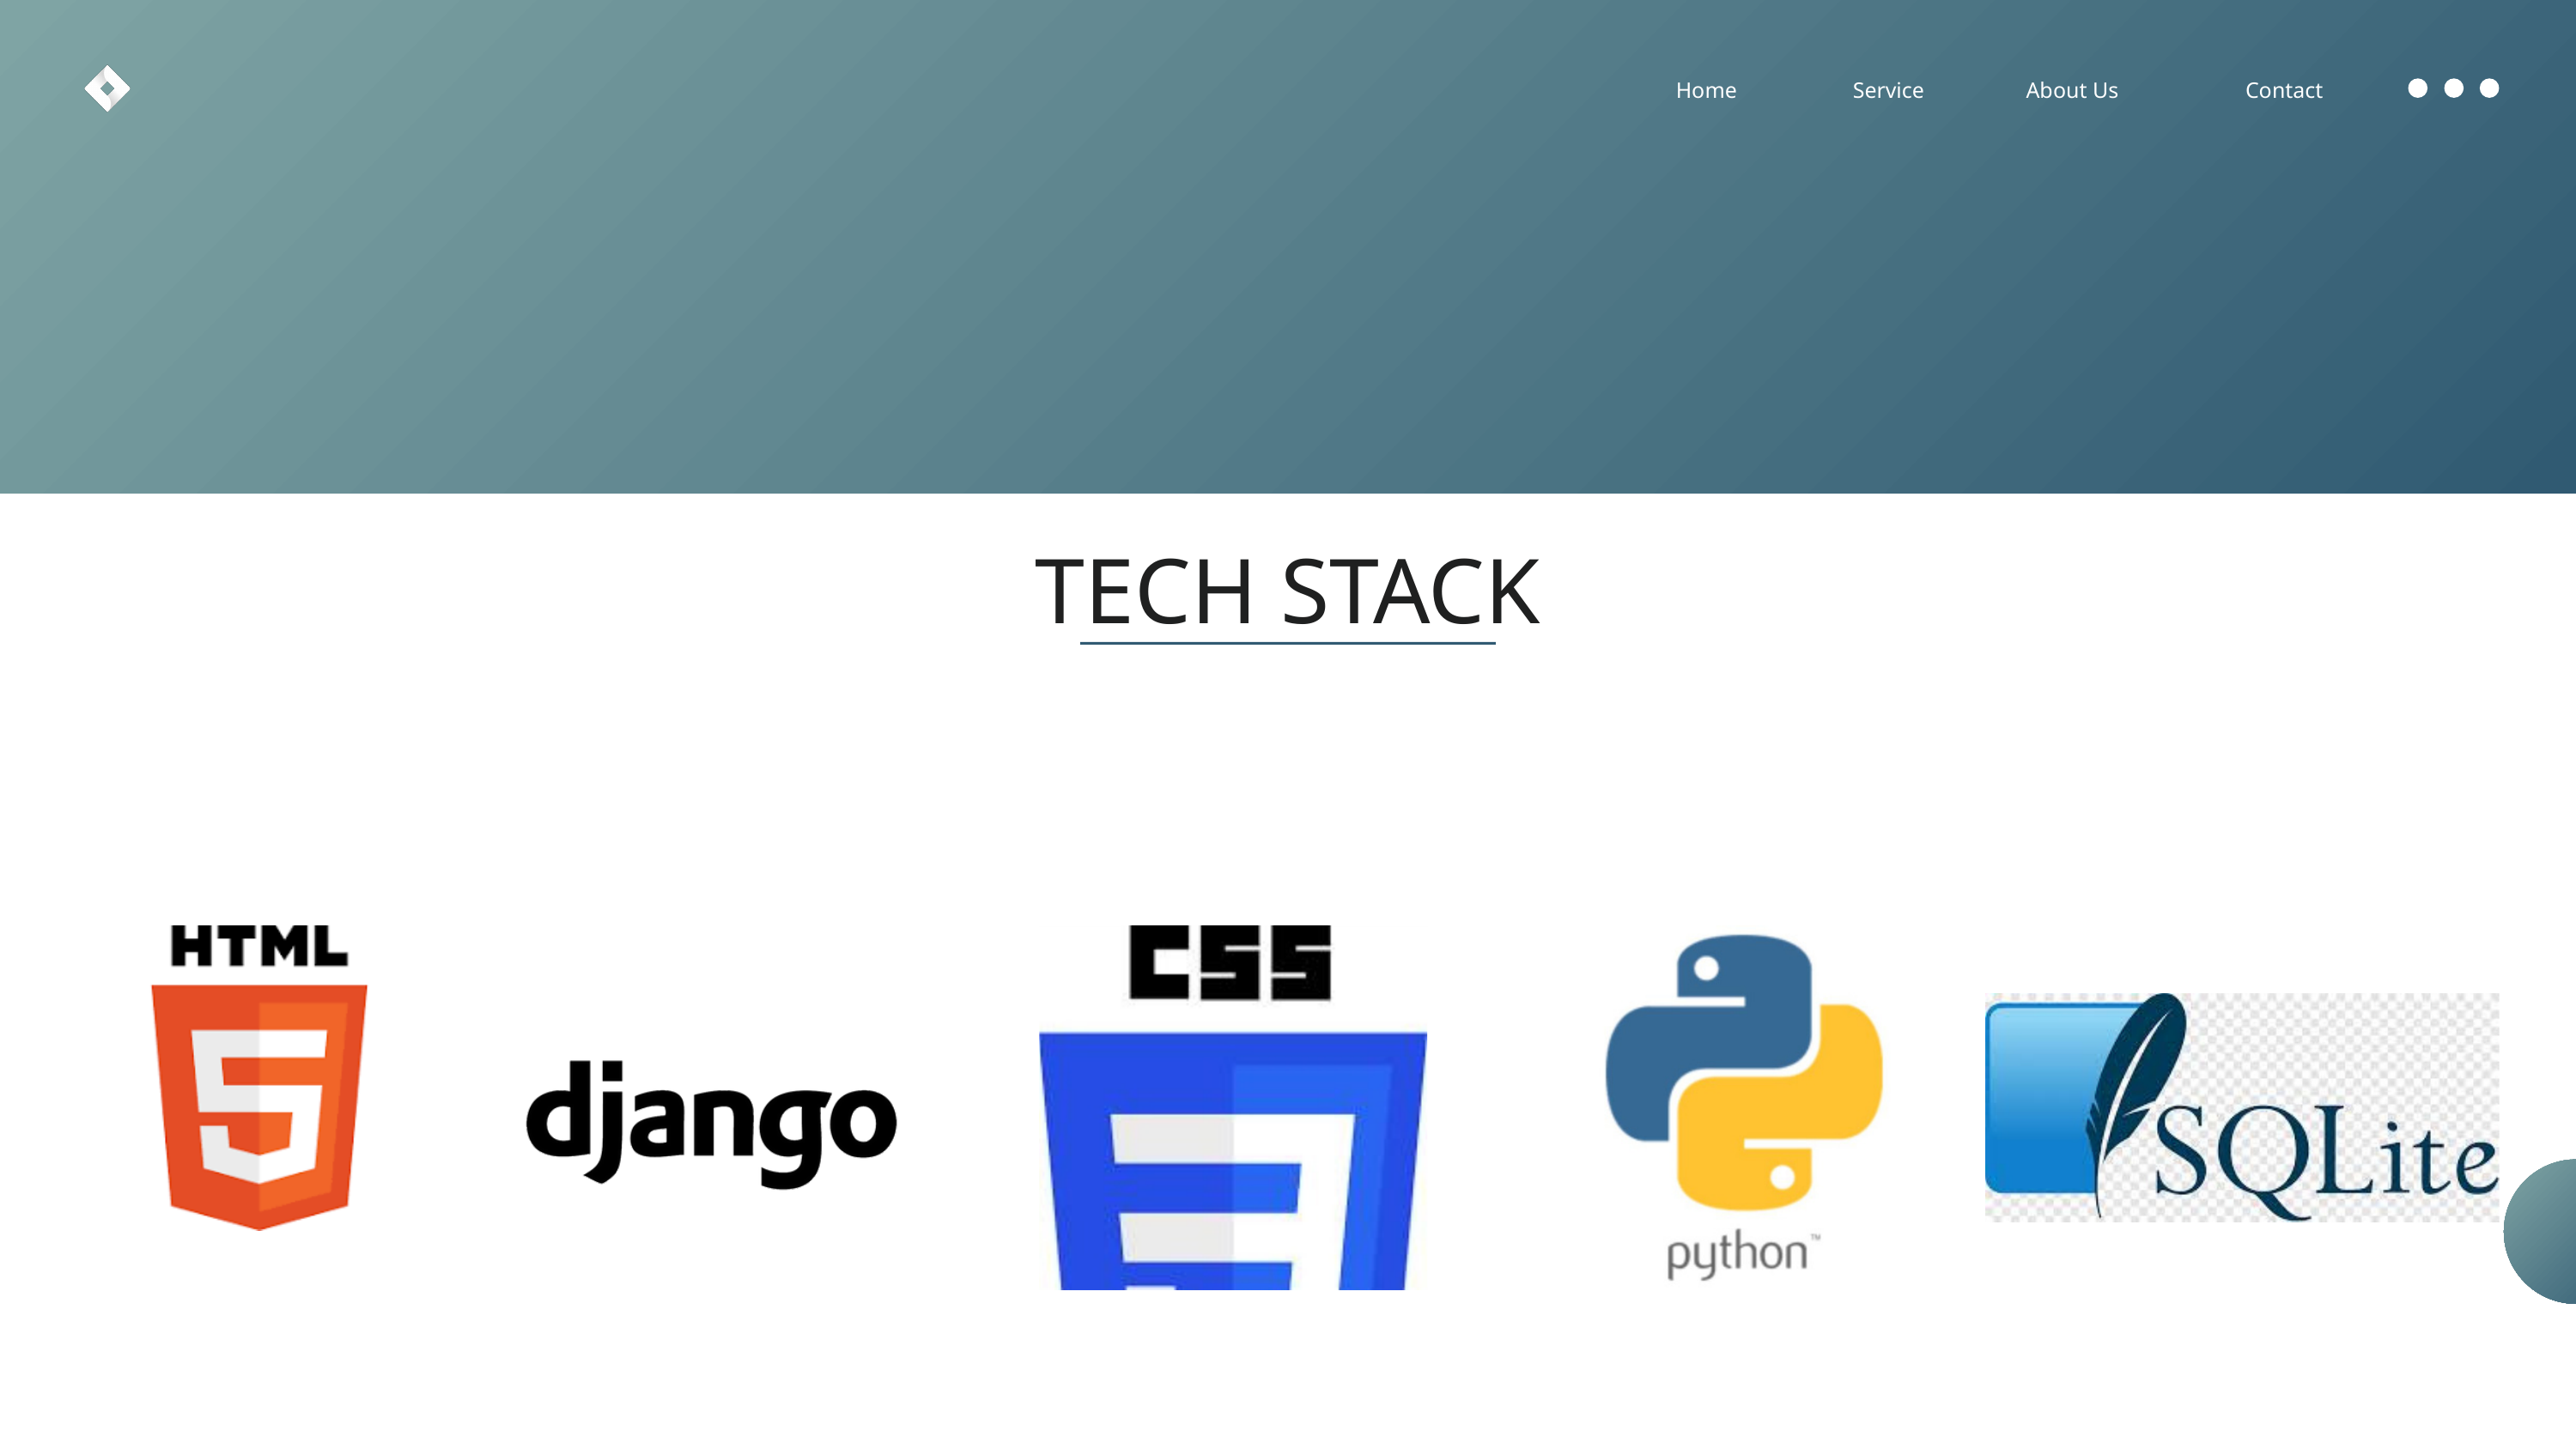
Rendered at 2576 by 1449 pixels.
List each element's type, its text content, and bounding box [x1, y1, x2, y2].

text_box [2503, 1159, 2576, 1304]
text_box [107, 925, 412, 1231]
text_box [2444, 78, 2464, 99]
text_box TECH STACK [593, 541, 1983, 641]
text_box [512, 925, 912, 1325]
text_box [1985, 993, 2500, 1222]
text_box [2479, 78, 2500, 99]
text_box [1039, 925, 1428, 1290]
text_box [2408, 78, 2428, 99]
text_box [1554, 925, 1935, 1290]
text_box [0, 0, 2576, 494]
